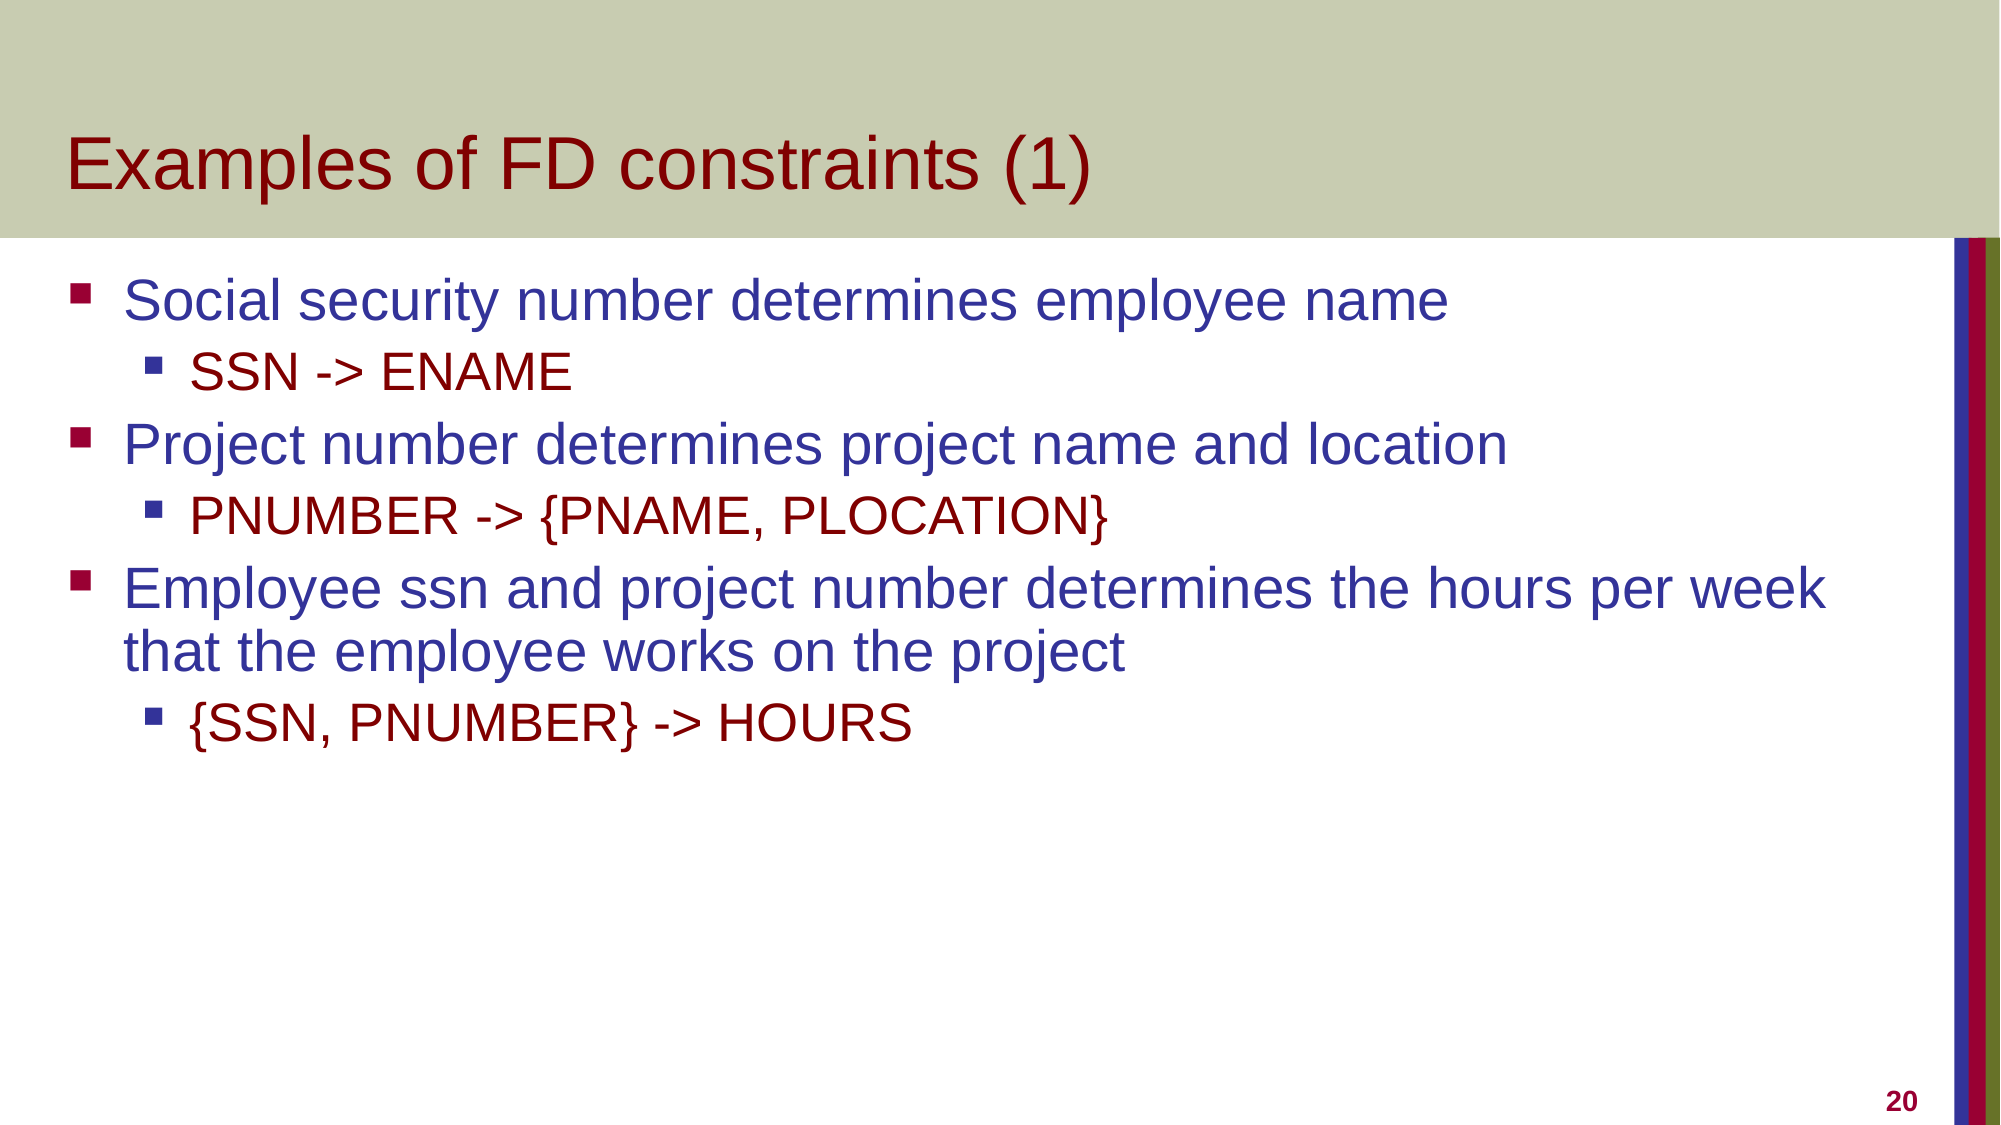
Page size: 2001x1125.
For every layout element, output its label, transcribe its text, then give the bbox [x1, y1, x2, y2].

list Social security number determines employee name SSN -> ENAME Project number determines project name and location PNUMBER -> {PNAME, PLOCATION} Employee ssn and project number determines the hours per week that the employee works on the project {SSN, PNUMBER} -> HOURS [52, 262, 1867, 1013]
title Examples of FD constraints (1) [50, 49, 1756, 213]
slide_number 20 [1516, 1049, 1934, 1125]
